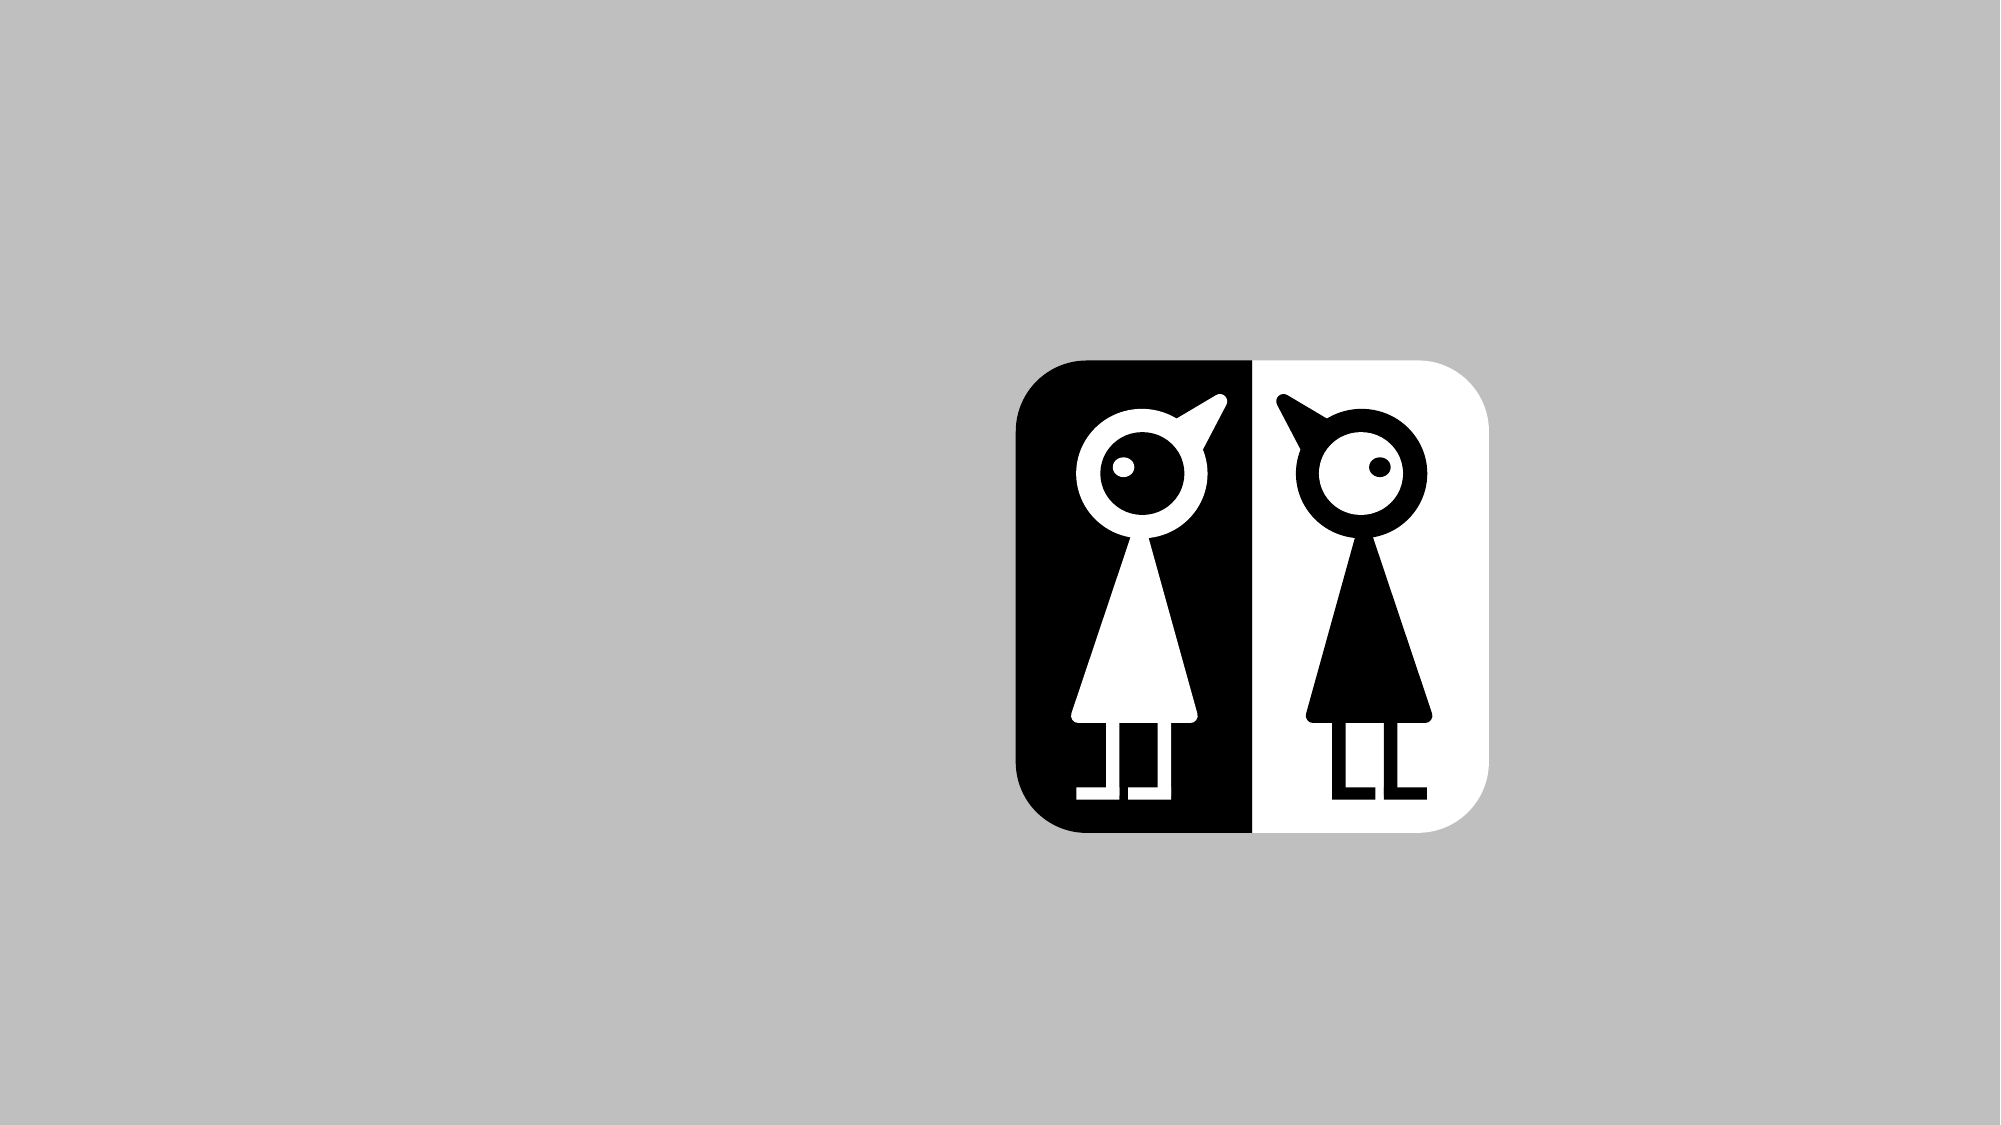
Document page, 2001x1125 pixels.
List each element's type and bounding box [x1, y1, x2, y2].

text_box [1015, 360, 1489, 833]
